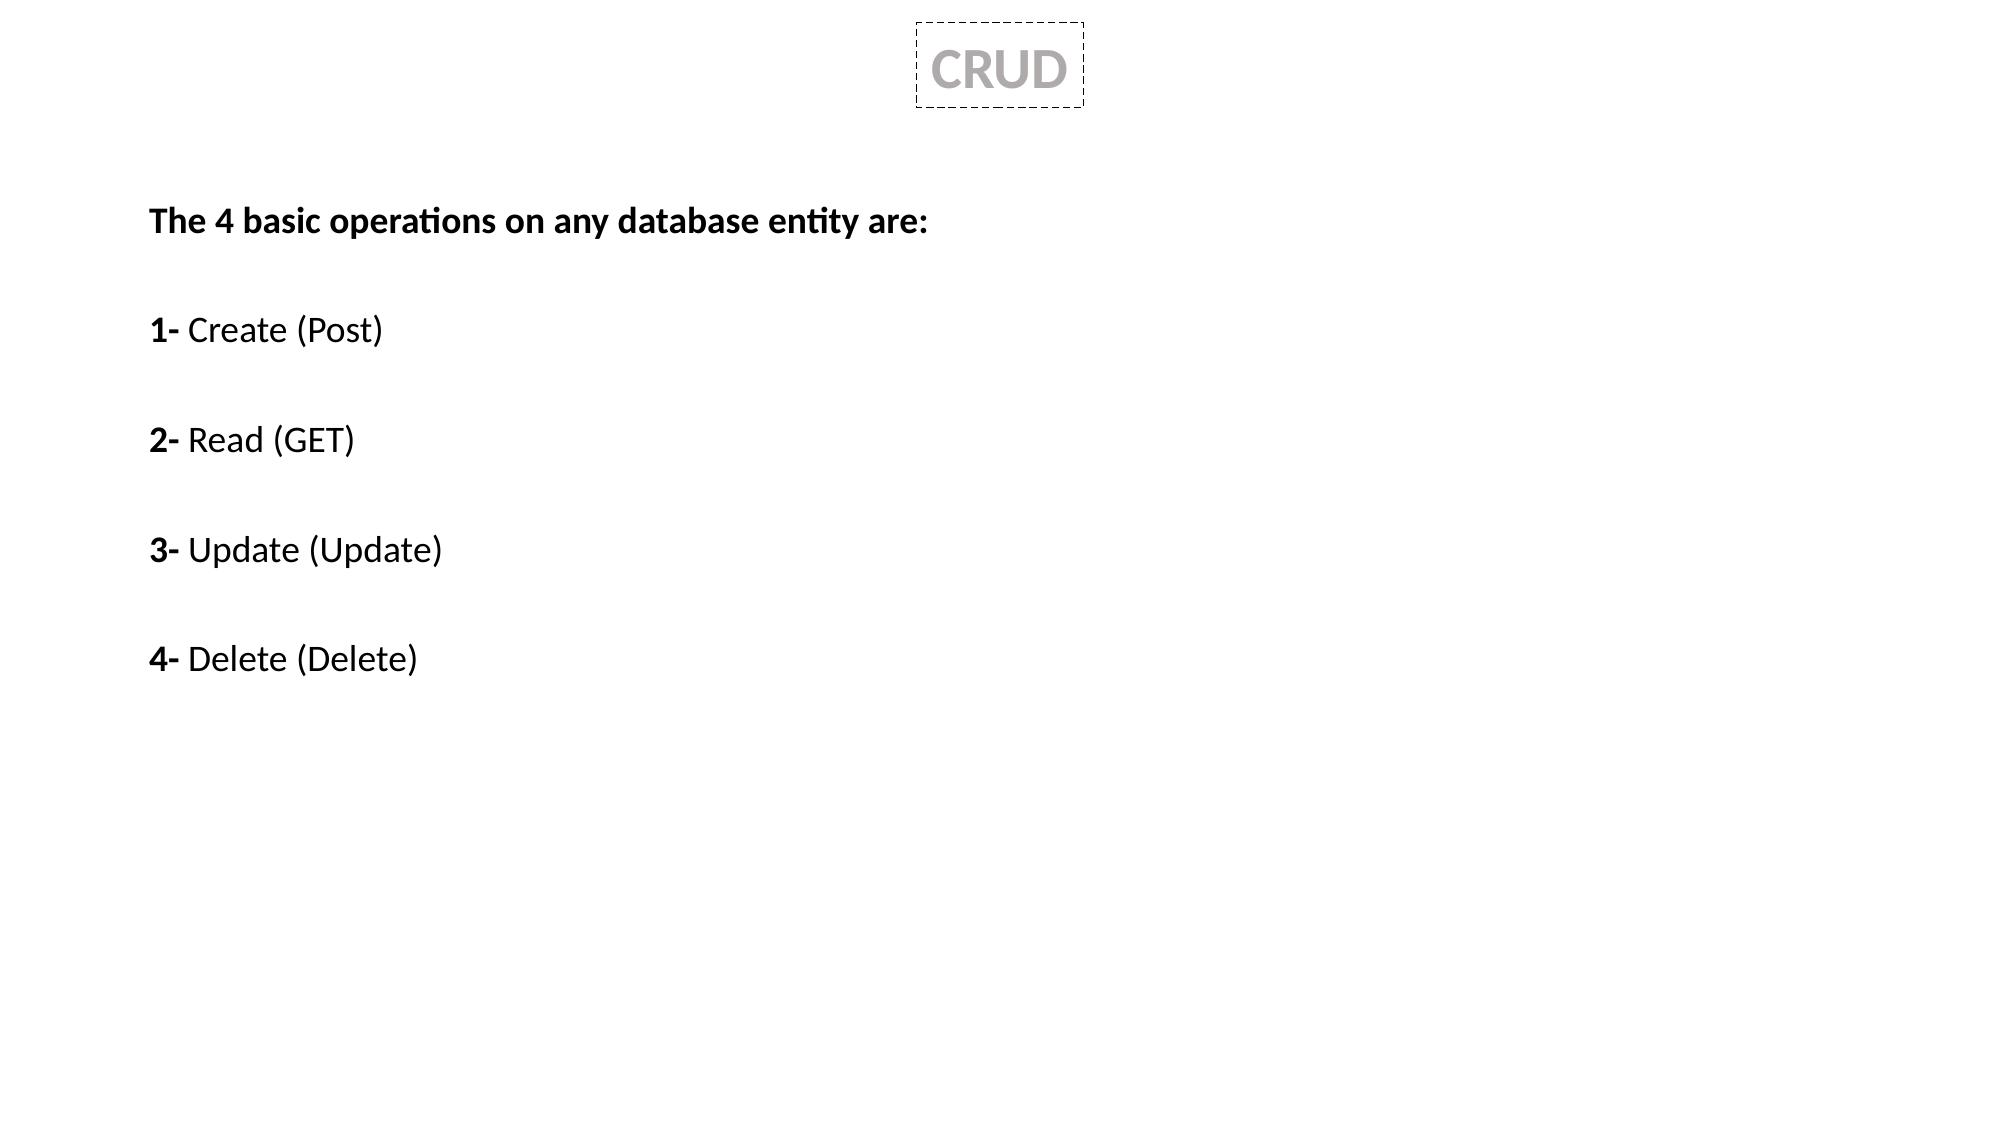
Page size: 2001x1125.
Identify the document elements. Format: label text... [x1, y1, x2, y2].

text_box 3- Update (Update) [134, 517, 654, 577]
text_box The 4 basic operations on any database entity are: [134, 189, 1000, 249]
text_box CRUD [916, 22, 1084, 108]
text_box 2- Read (GET) [134, 407, 654, 468]
text_box 4- Delete (Delete) [134, 626, 654, 687]
text_box 1- Create (Post) [134, 297, 654, 358]
